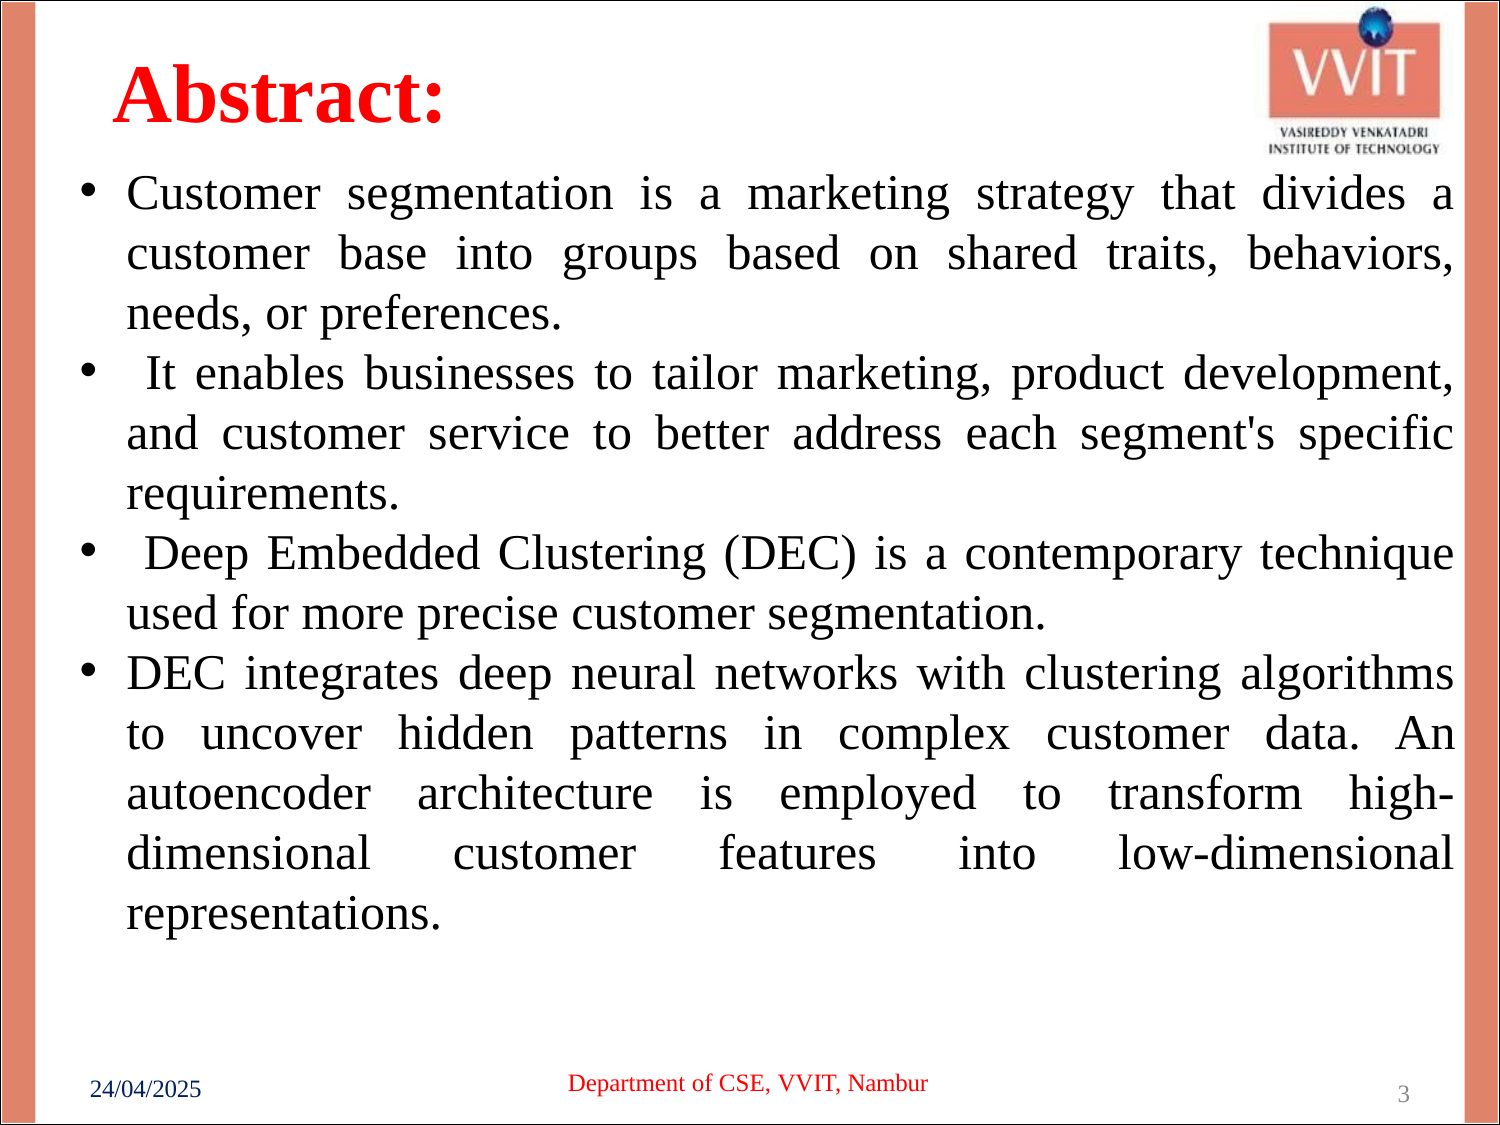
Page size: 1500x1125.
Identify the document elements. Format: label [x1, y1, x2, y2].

text_box [0, 0, 1500, 1125]
